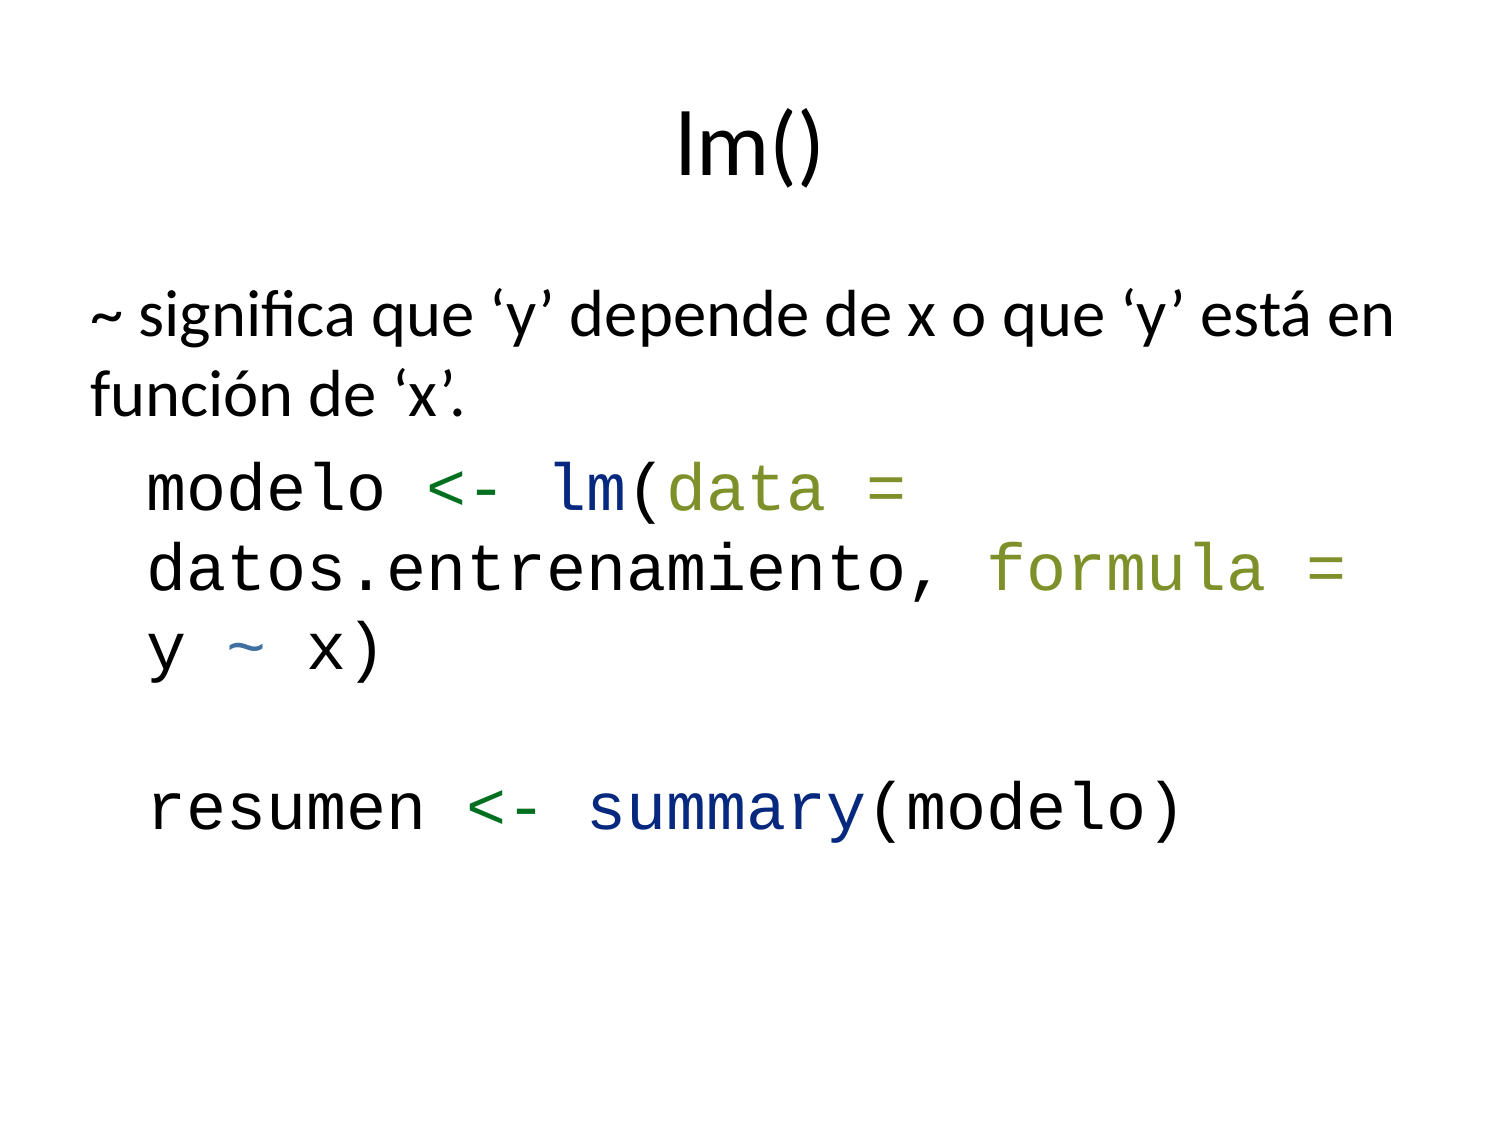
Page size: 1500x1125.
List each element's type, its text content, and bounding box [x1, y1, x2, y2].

title lm() [75, 45, 1425, 233]
list ~ significa que ‘y’ depende de x o que ‘y’ está en función de ‘x’. modelo <- lm(data = datos.entrenamiento, formula = y ~ x) resumen <- summary(modelo) [75, 262, 1425, 1005]
